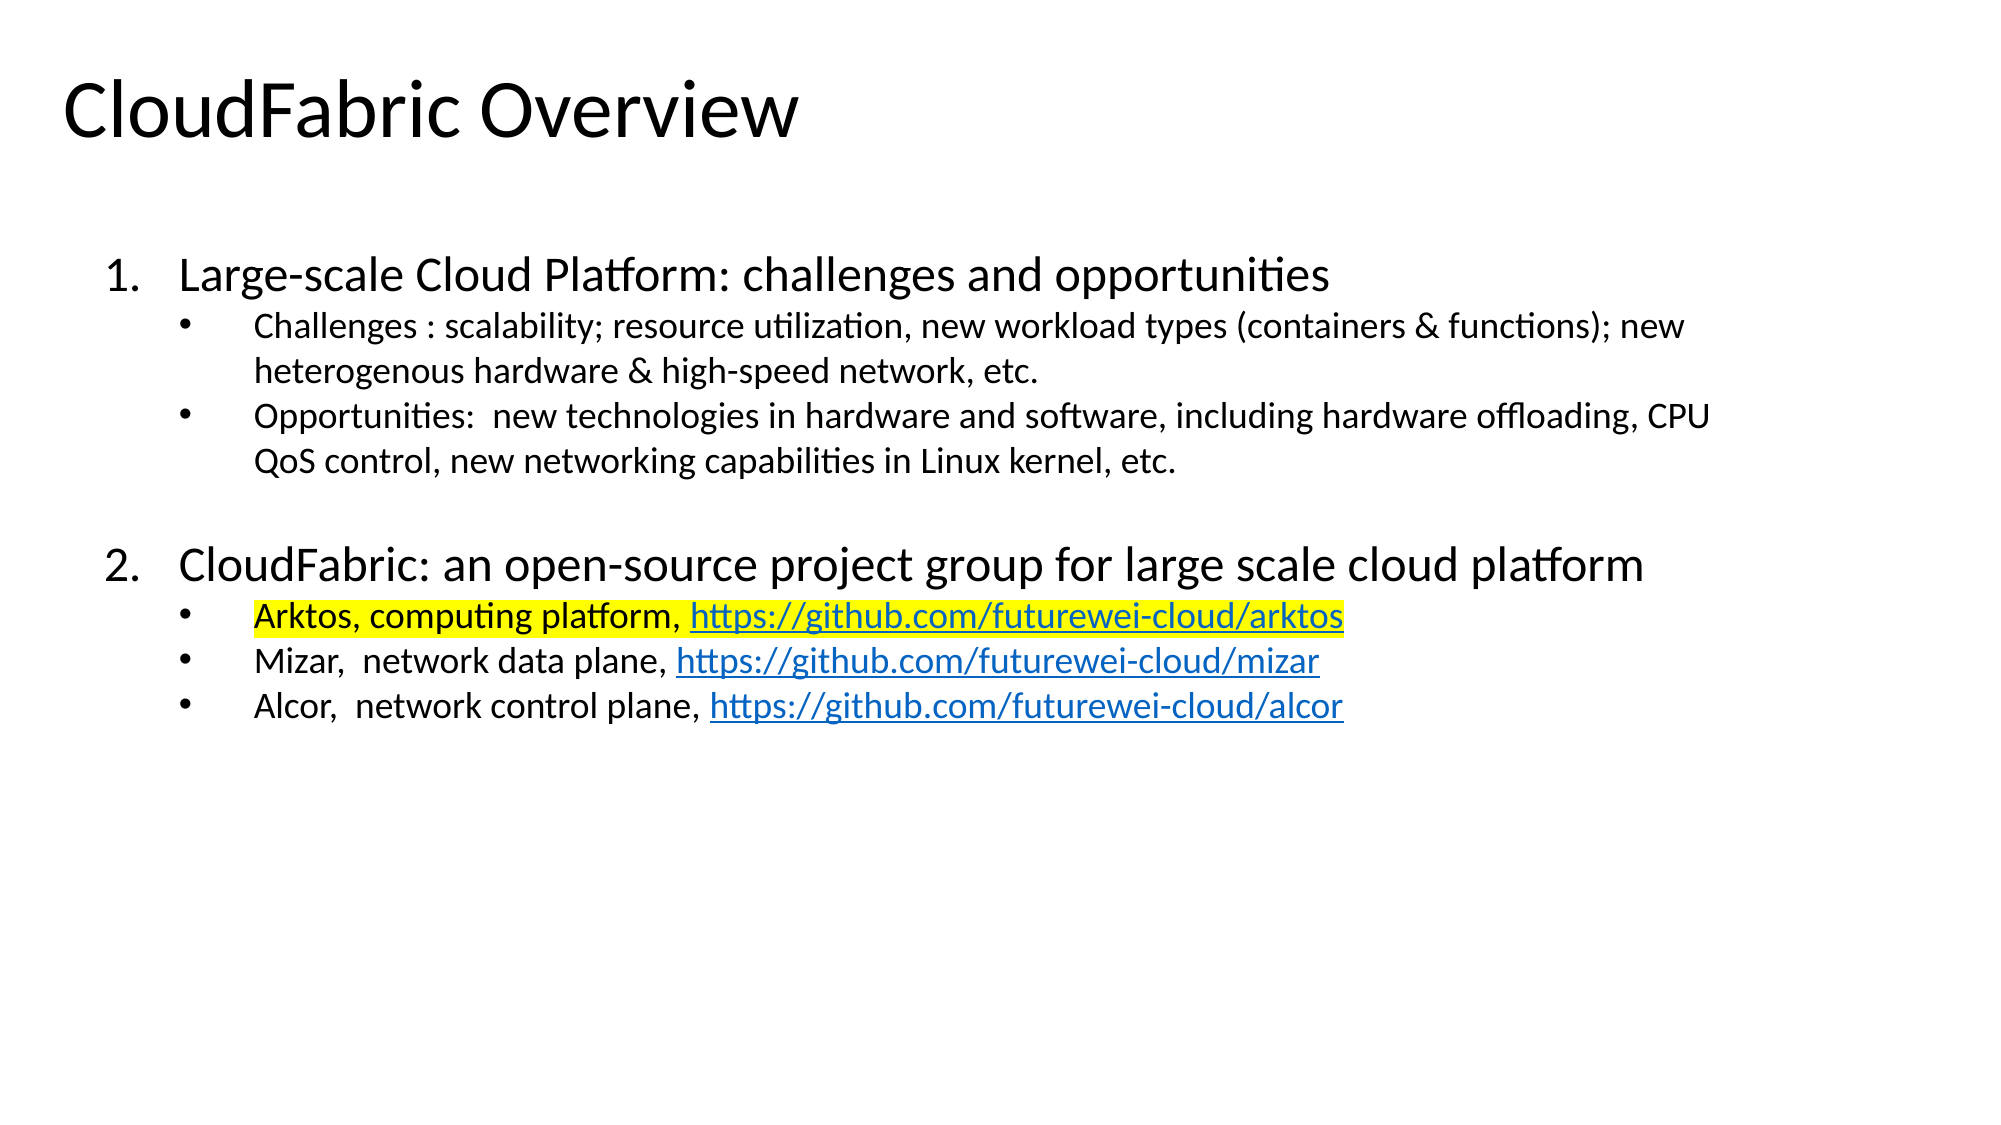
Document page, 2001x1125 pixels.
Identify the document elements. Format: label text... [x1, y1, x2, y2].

text_box CloudFabric Overview [48, 46, 816, 162]
text_box Large-scale Cloud Platform: challenges and opportunities Challenges : scalability; resource utilization, new workload types (containers & functions); new heterogenous hardware & high-speed network, etc. Opportunities: new technologies in hardware and software, including hardware offloading, CPU QoS control, new networking capabilities in Linux kernel, etc. CloudFabric: an open-source project group for large scale cloud platform Arktos, computing platform, https://github.com/futurewei-cloud/arktos Mizar, network data plane, https://github.com/futurewei-cloud/mizar Alcor, network control plane, https://github.com/futurewei-cloud/alcor [88, 233, 1770, 784]
